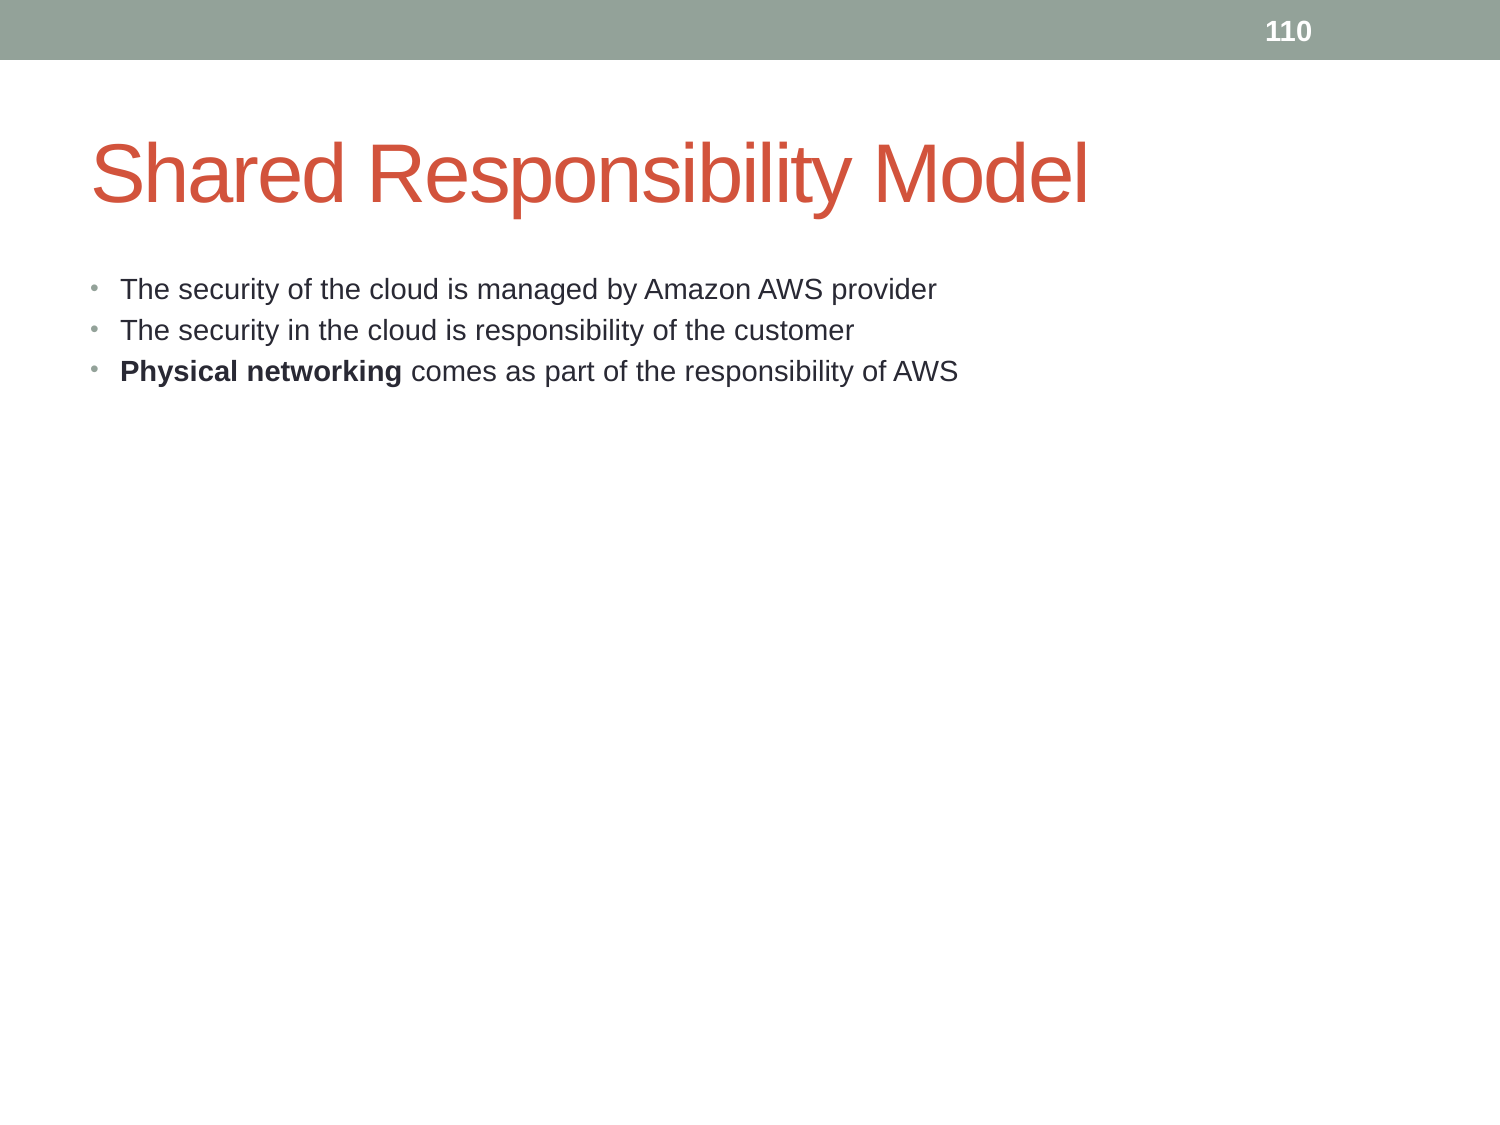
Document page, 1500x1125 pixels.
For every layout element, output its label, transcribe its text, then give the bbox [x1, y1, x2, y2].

slide_number 110 [1250, 3, 1425, 57]
list The security of the cloud is managed by Amazon AWS provider The security in the cloud is responsibility of the customer Physical networking comes as part of the responsibility of AWS [75, 262, 1425, 1063]
title Shared Responsibility Model [75, 87, 1425, 250]
